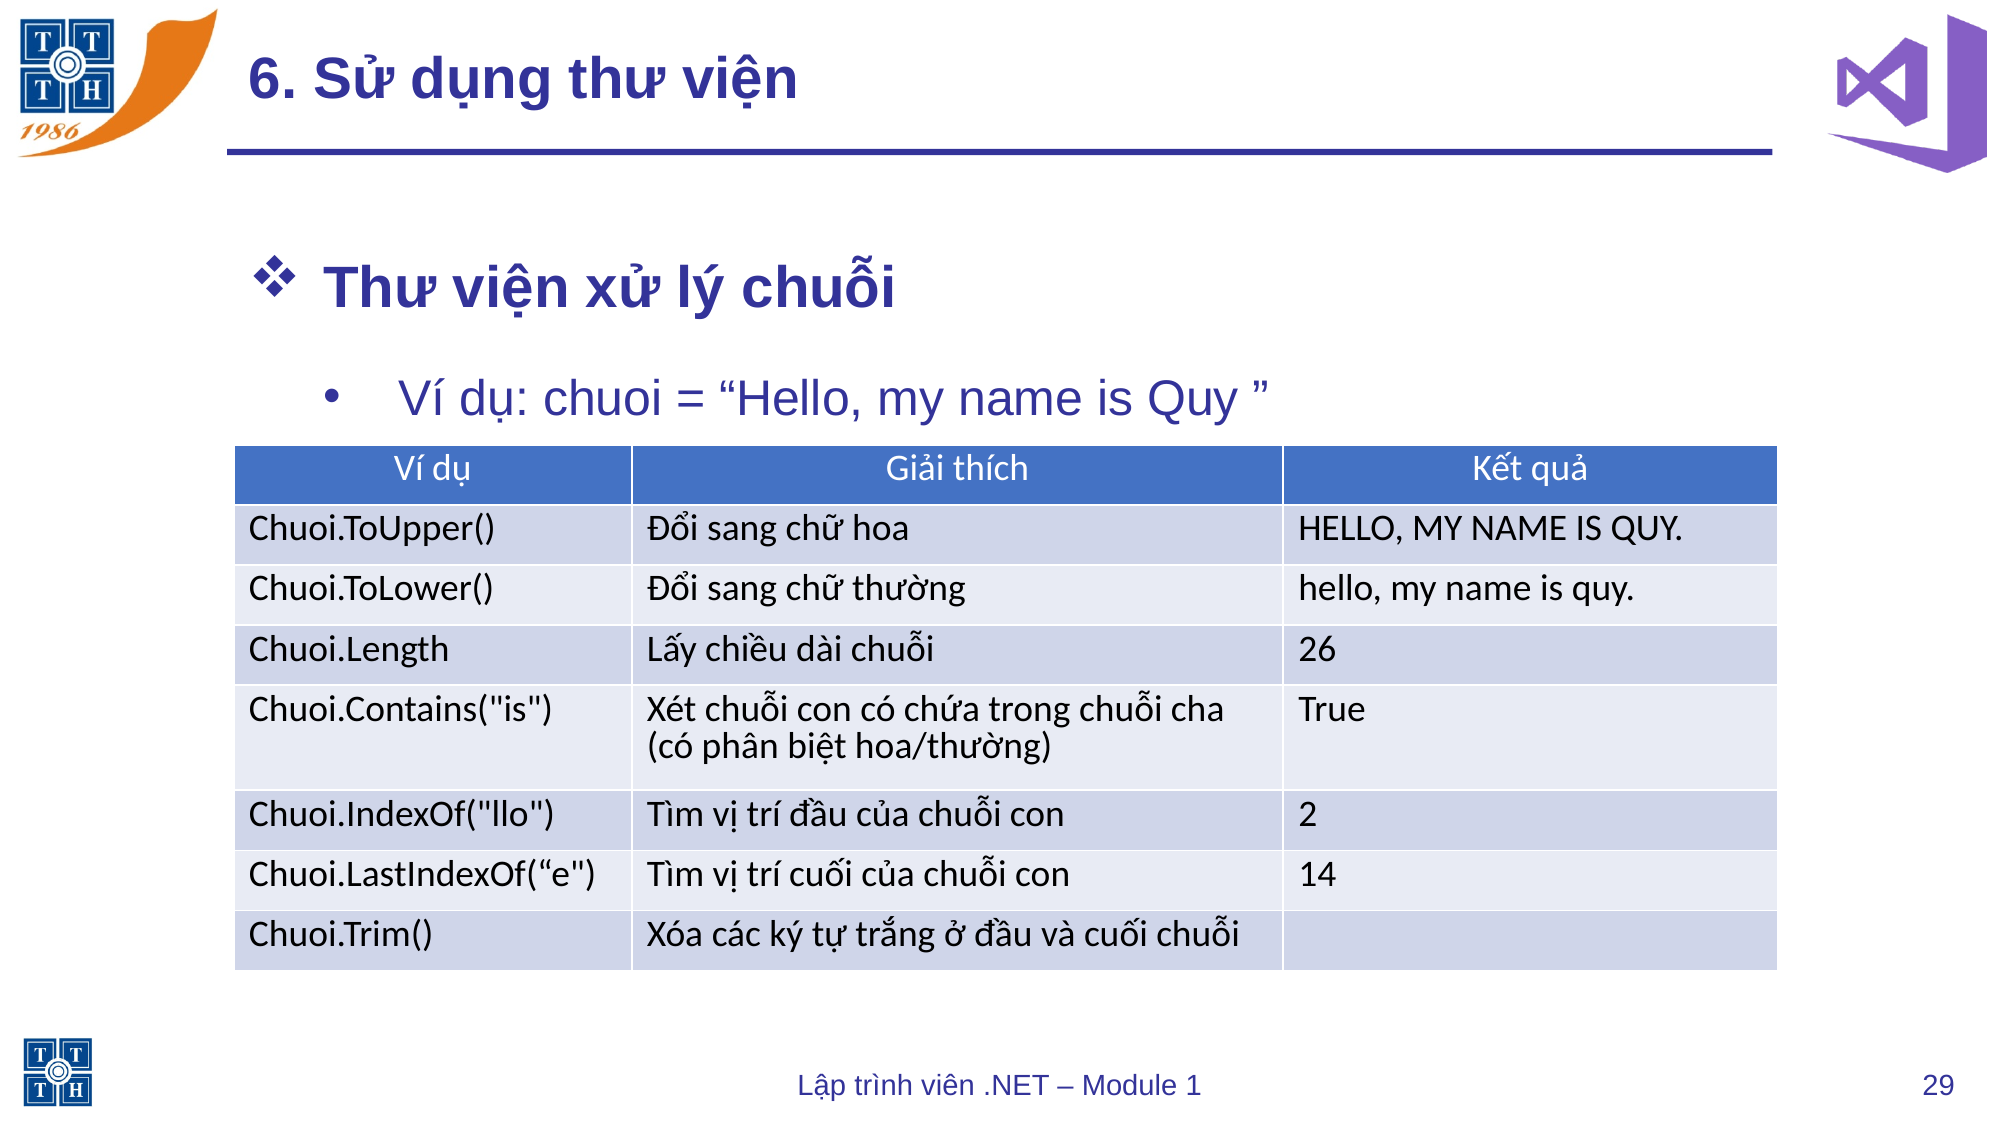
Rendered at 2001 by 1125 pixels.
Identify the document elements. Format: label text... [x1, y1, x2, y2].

table_cell HELLO, MY NAME IS QUY. [1284, 506, 1777, 564]
table_cell Chuoi.ToLower() [235, 566, 631, 624]
table_cell 14 [1284, 851, 1777, 910]
table_cell [1284, 911, 1777, 970]
table_cell Đổi sang chữ hoa [633, 506, 1282, 564]
table_cell Chuoi.IndexOf("llo") [235, 791, 631, 850]
text_box Thư viện xử lý chuỗi Ví dụ: chuoi = “Hello, my name is Quy ” [233, 206, 1778, 433]
table_header Giải thích [633, 446, 1282, 504]
table_cell Chuoi.Length [235, 626, 631, 684]
table_cell Chuoi.ToUpper() [235, 506, 631, 564]
picture [23, 1037, 93, 1107]
title 6. Sử dụng thư viện [233, 40, 1796, 126]
table_cell hello, my name is quy. [1284, 566, 1777, 624]
table_cell Tìm vị trí đầu của chuỗi con [633, 791, 1282, 850]
table_cell 2 [1284, 791, 1777, 850]
table_cell True [1284, 686, 1777, 789]
table_cell Chuoi.Trim() [235, 911, 631, 970]
table_cell Xét chuỗi con có chứa trong chuỗi cha (có phân biệt hoa/thường) [633, 686, 1282, 789]
table_header Kết quả [1284, 446, 1777, 504]
table_cell Tìm vị trí cuối của chuỗi con [633, 851, 1282, 910]
table_cell Chuoi.LastIndexOf(“e") [235, 851, 631, 910]
picture [1827, 14, 1987, 173]
picture [16, 7, 219, 158]
table_cell Đổi sang chữ thường [633, 566, 1282, 624]
table_cell 26 [1284, 626, 1777, 684]
table_cell Chuoi.Contains("is") [235, 686, 631, 789]
table_header Ví dụ [235, 446, 631, 504]
table_cell Lấy chiều dài chuỗi [633, 626, 1282, 684]
table_cell Xóa các ký tự trắng ở đầu và cuối chuỗi [633, 911, 1282, 970]
